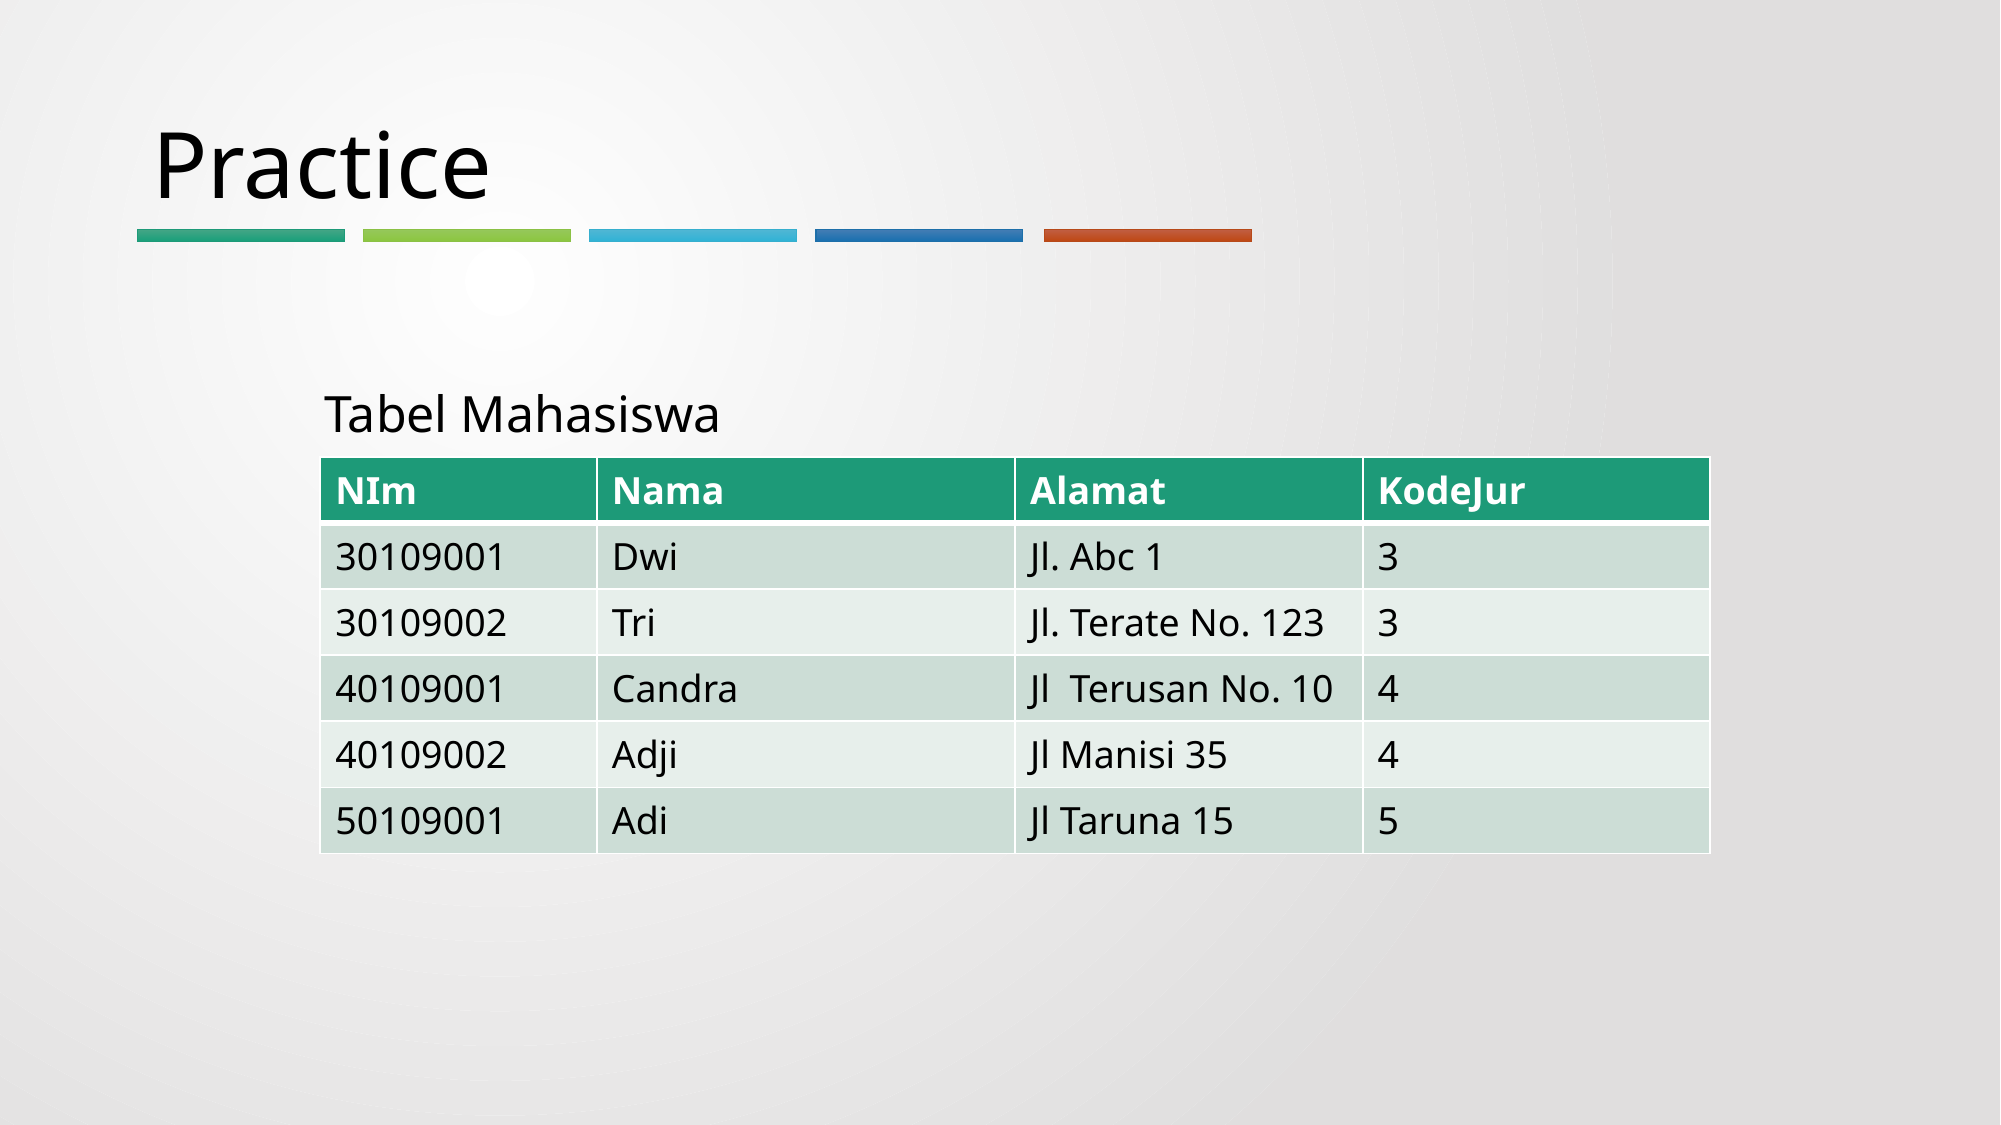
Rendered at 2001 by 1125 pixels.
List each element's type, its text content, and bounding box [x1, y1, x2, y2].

table_cell 4 [1364, 656, 1709, 720]
table_cell 50109001 [321, 788, 596, 853]
text_box Tabel Mahasiswa [309, 374, 737, 450]
table_cell 5 [1364, 788, 1709, 853]
table_cell 40109001 [321, 656, 596, 720]
table_cell Dwi [598, 526, 1014, 588]
table_cell Adi [598, 788, 1014, 853]
table_header Nama [598, 458, 1014, 520]
table_cell Candra [598, 656, 1014, 720]
table_cell Jl. Abc 1 [1016, 526, 1362, 588]
table_cell Adji [598, 722, 1014, 787]
table_cell 30109001 [321, 526, 596, 588]
table_cell 3 [1364, 526, 1709, 588]
table_header NIm [321, 458, 596, 520]
table_cell 30109002 [321, 590, 596, 654]
table_cell Jl Terusan No. 10 [1016, 656, 1362, 720]
table_header KodeJur [1364, 458, 1709, 520]
table_cell Jl Manisi 35 [1016, 722, 1362, 787]
table_cell 3 [1364, 590, 1709, 654]
table_header Alamat [1016, 458, 1362, 520]
table_cell Tri [598, 590, 1014, 654]
table_cell Jl. Terate No. 123 [1016, 590, 1362, 654]
table_cell 40109002 [321, 722, 596, 787]
title Practice [137, 59, 1863, 278]
table_cell 4 [1364, 722, 1709, 787]
table_cell Jl Taruna 15 [1016, 788, 1362, 853]
